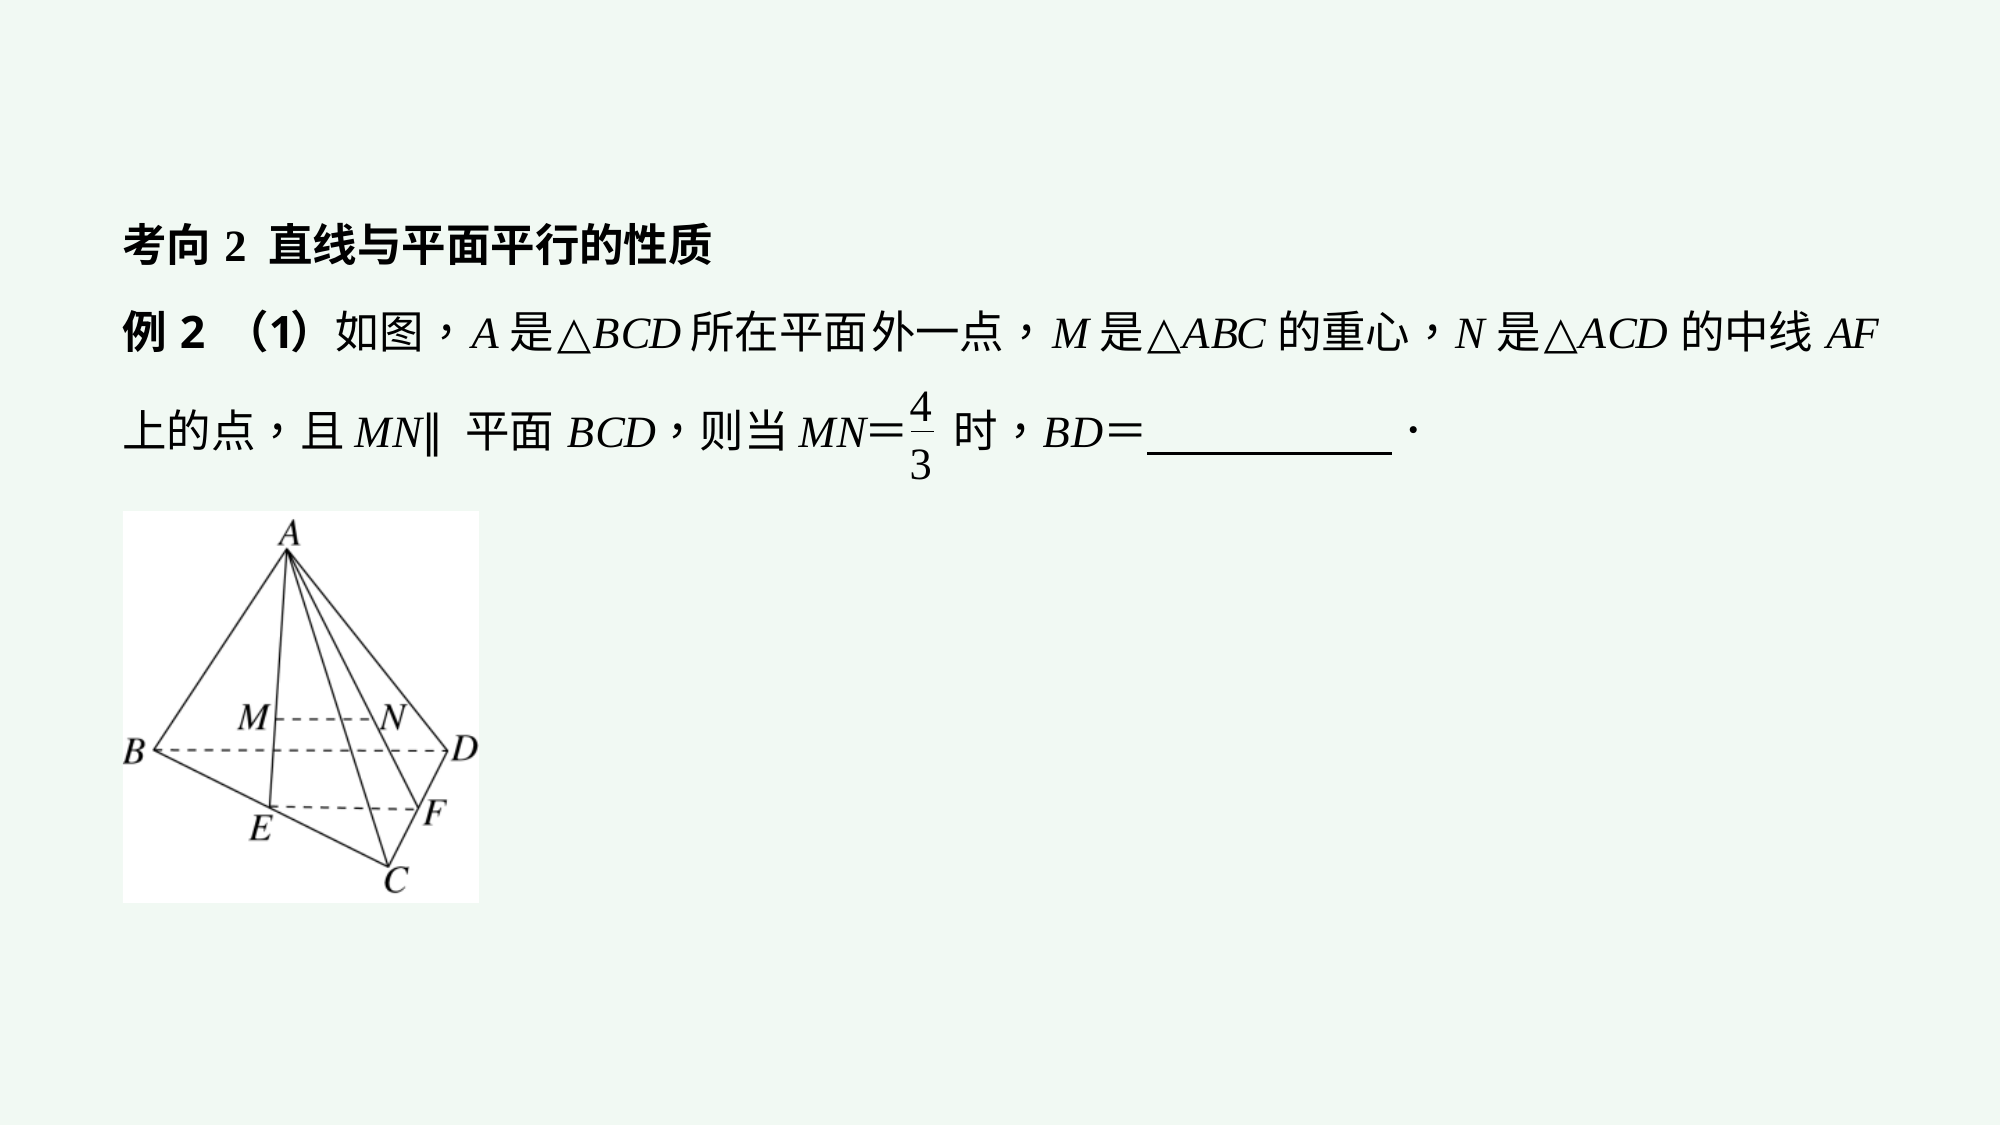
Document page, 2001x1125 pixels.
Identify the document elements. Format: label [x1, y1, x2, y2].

text_box [122, 216, 1881, 909]
